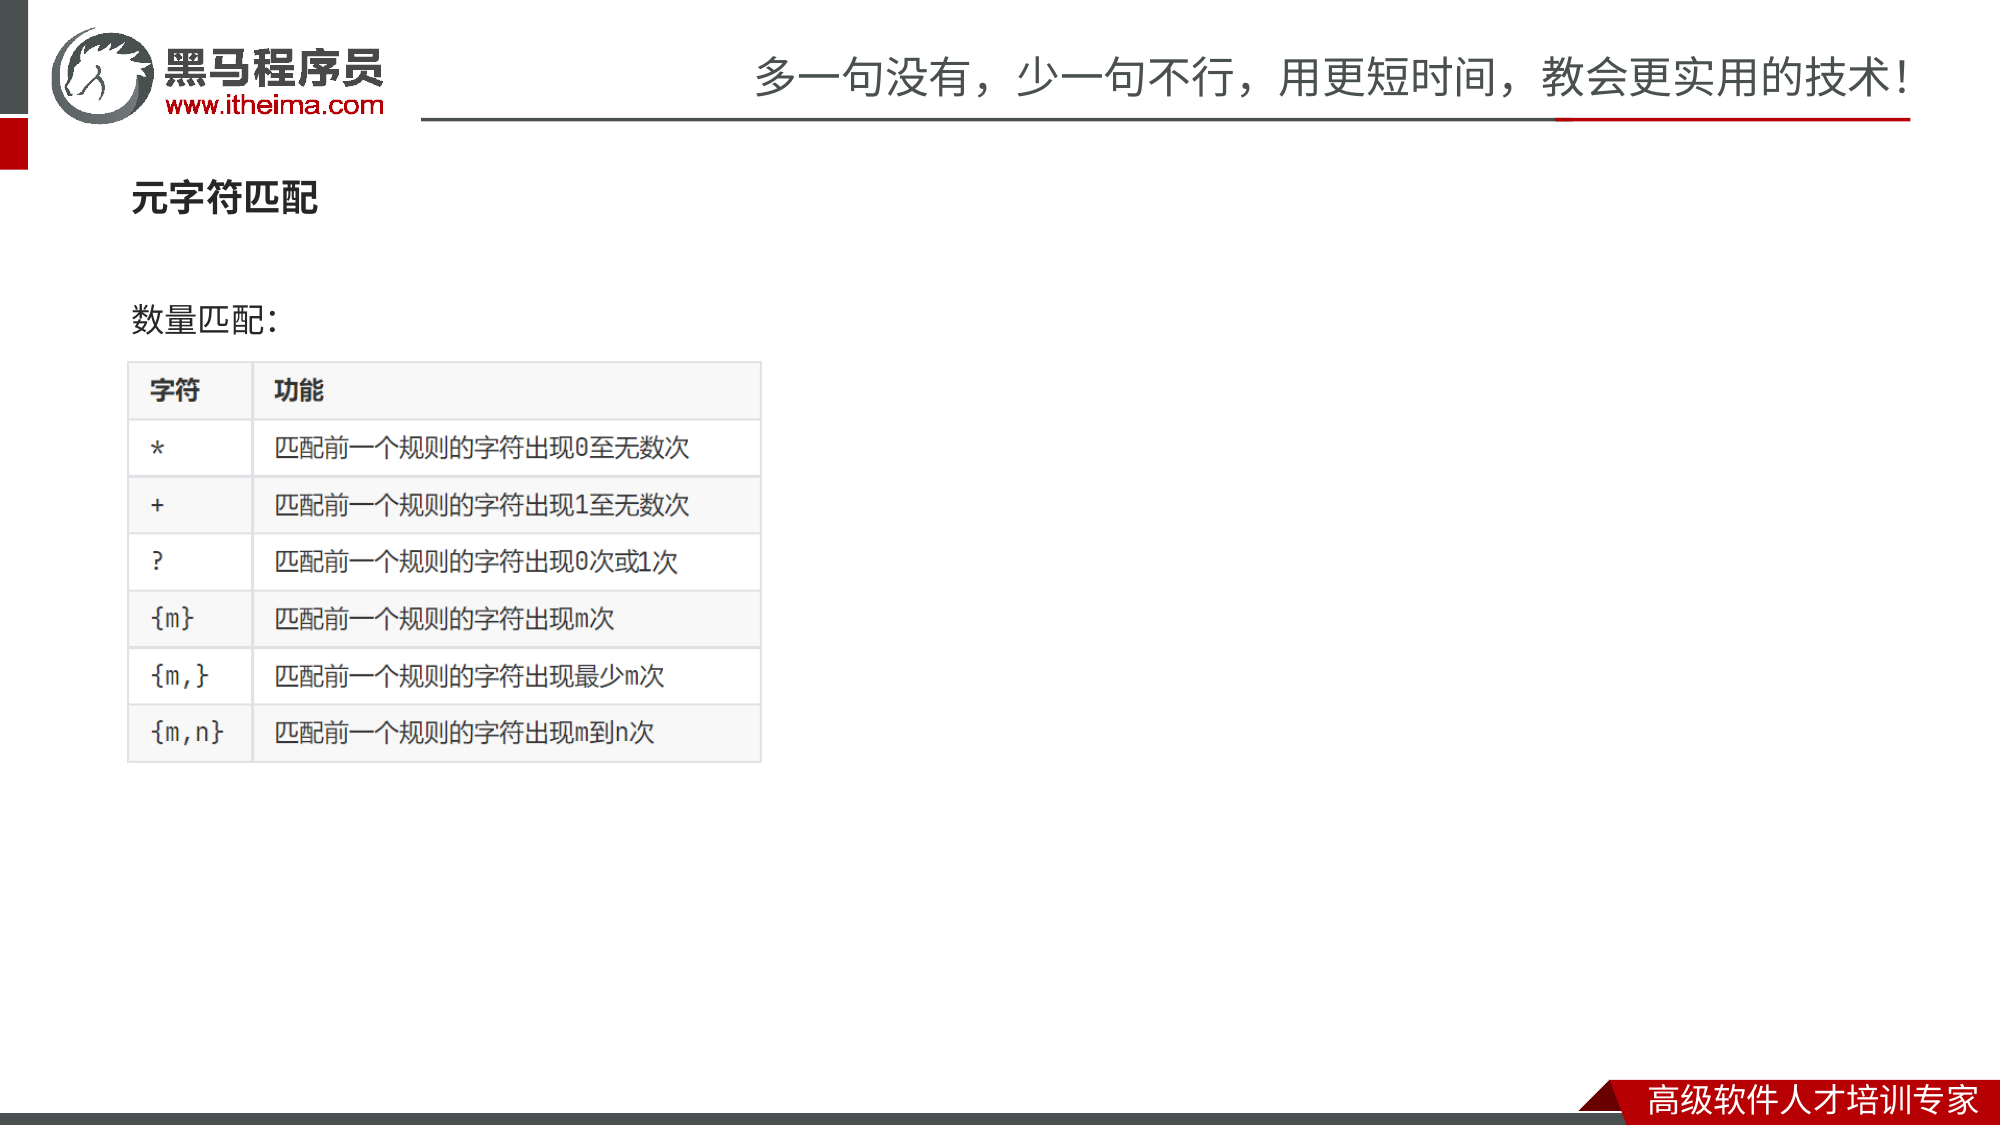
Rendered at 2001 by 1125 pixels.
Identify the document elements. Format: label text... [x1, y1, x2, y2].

list 元字符匹配 [116, 154, 1872, 239]
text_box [126, 360, 763, 765]
list 数量匹配： [116, 271, 1872, 964]
picture [50, 26, 384, 125]
